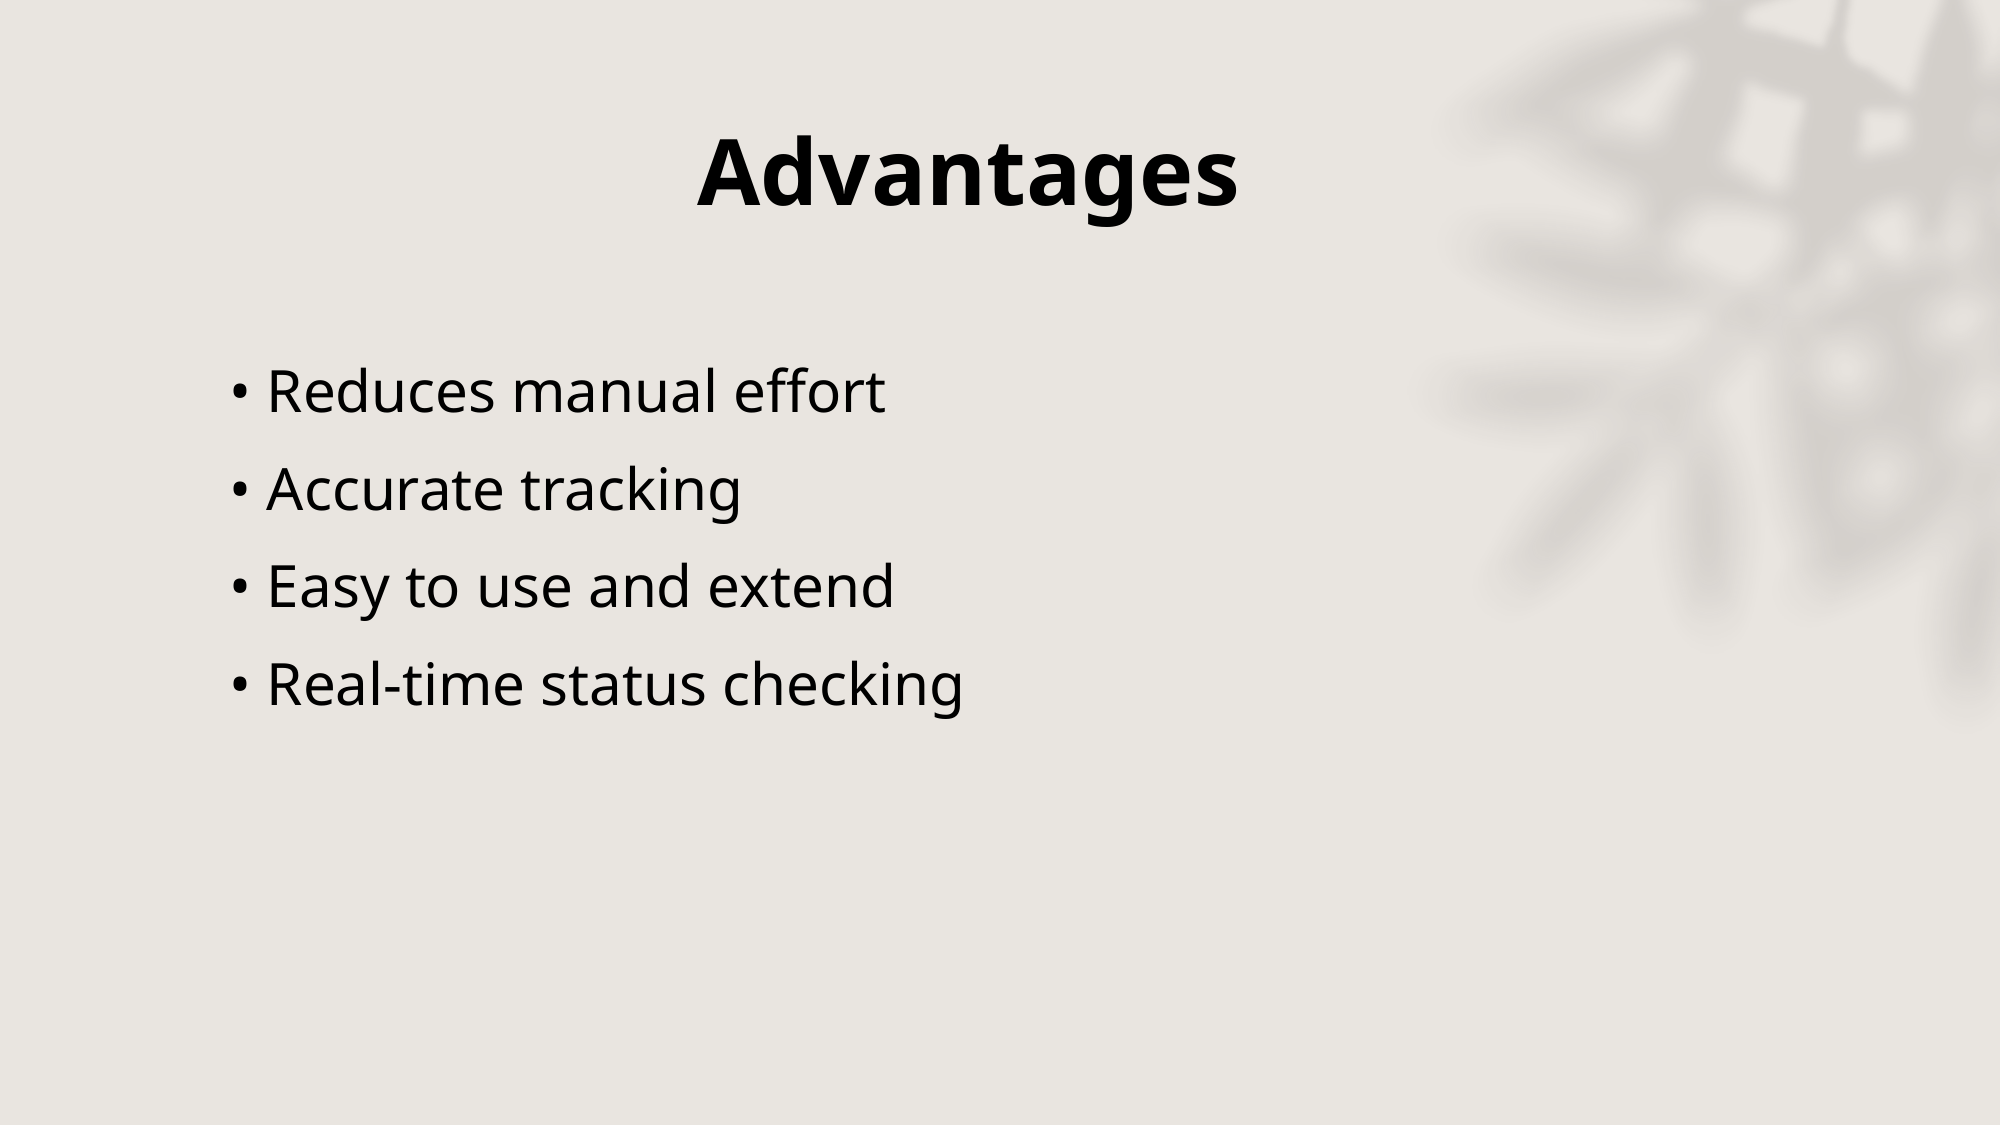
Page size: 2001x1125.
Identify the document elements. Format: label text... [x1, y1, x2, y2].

list • Reduces manual effort • Accurate tracking • Easy to use and extend • Real-time status checking [214, 339, 2000, 1028]
title Advantages [75, 60, 1863, 278]
